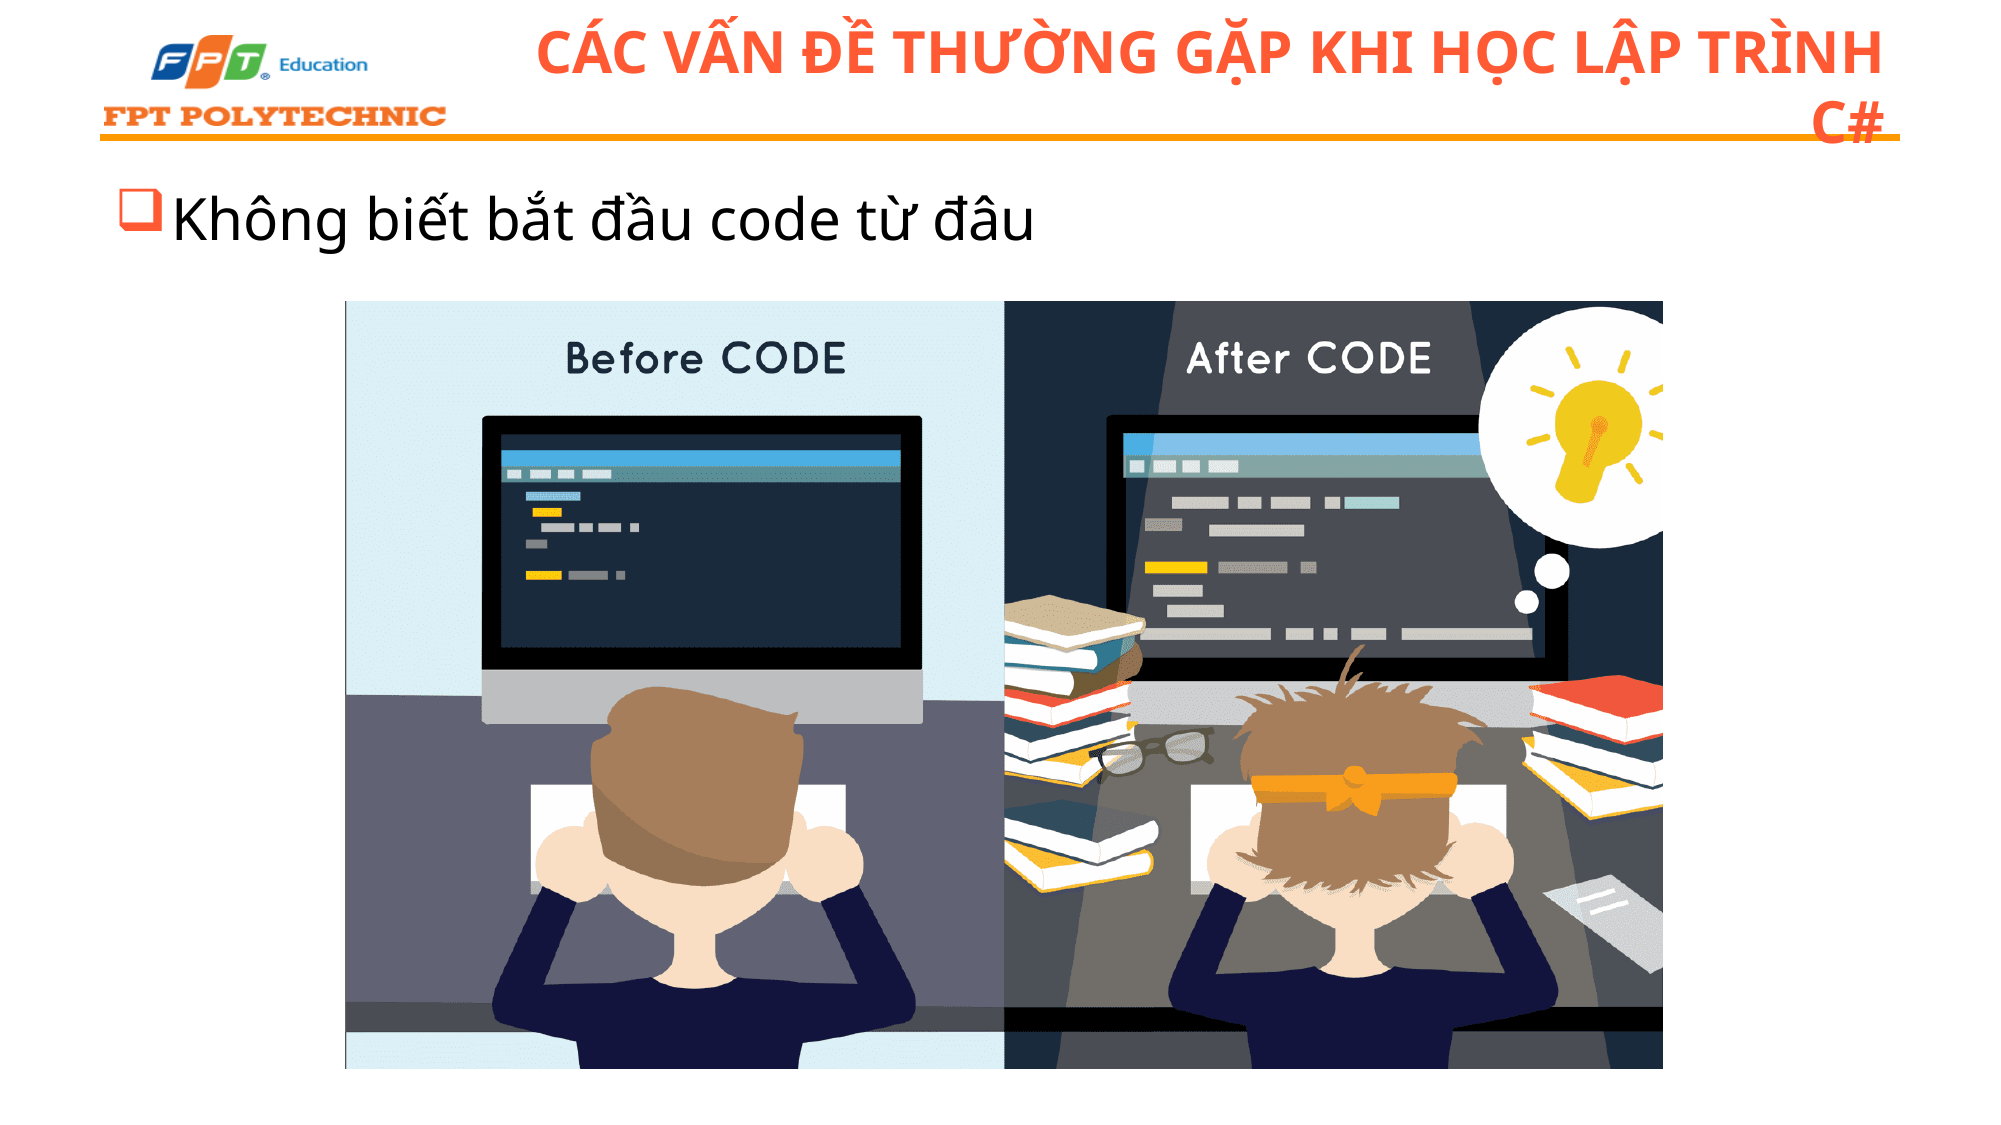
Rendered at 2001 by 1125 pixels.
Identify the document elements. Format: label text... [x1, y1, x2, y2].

list Không biết bắt đầu code từ đâu [99, 174, 1900, 1038]
picture [344, 301, 1664, 1070]
title Các vấn đề thường gặp khi học lập trình C# [450, 45, 1900, 125]
picture [104, 35, 450, 126]
